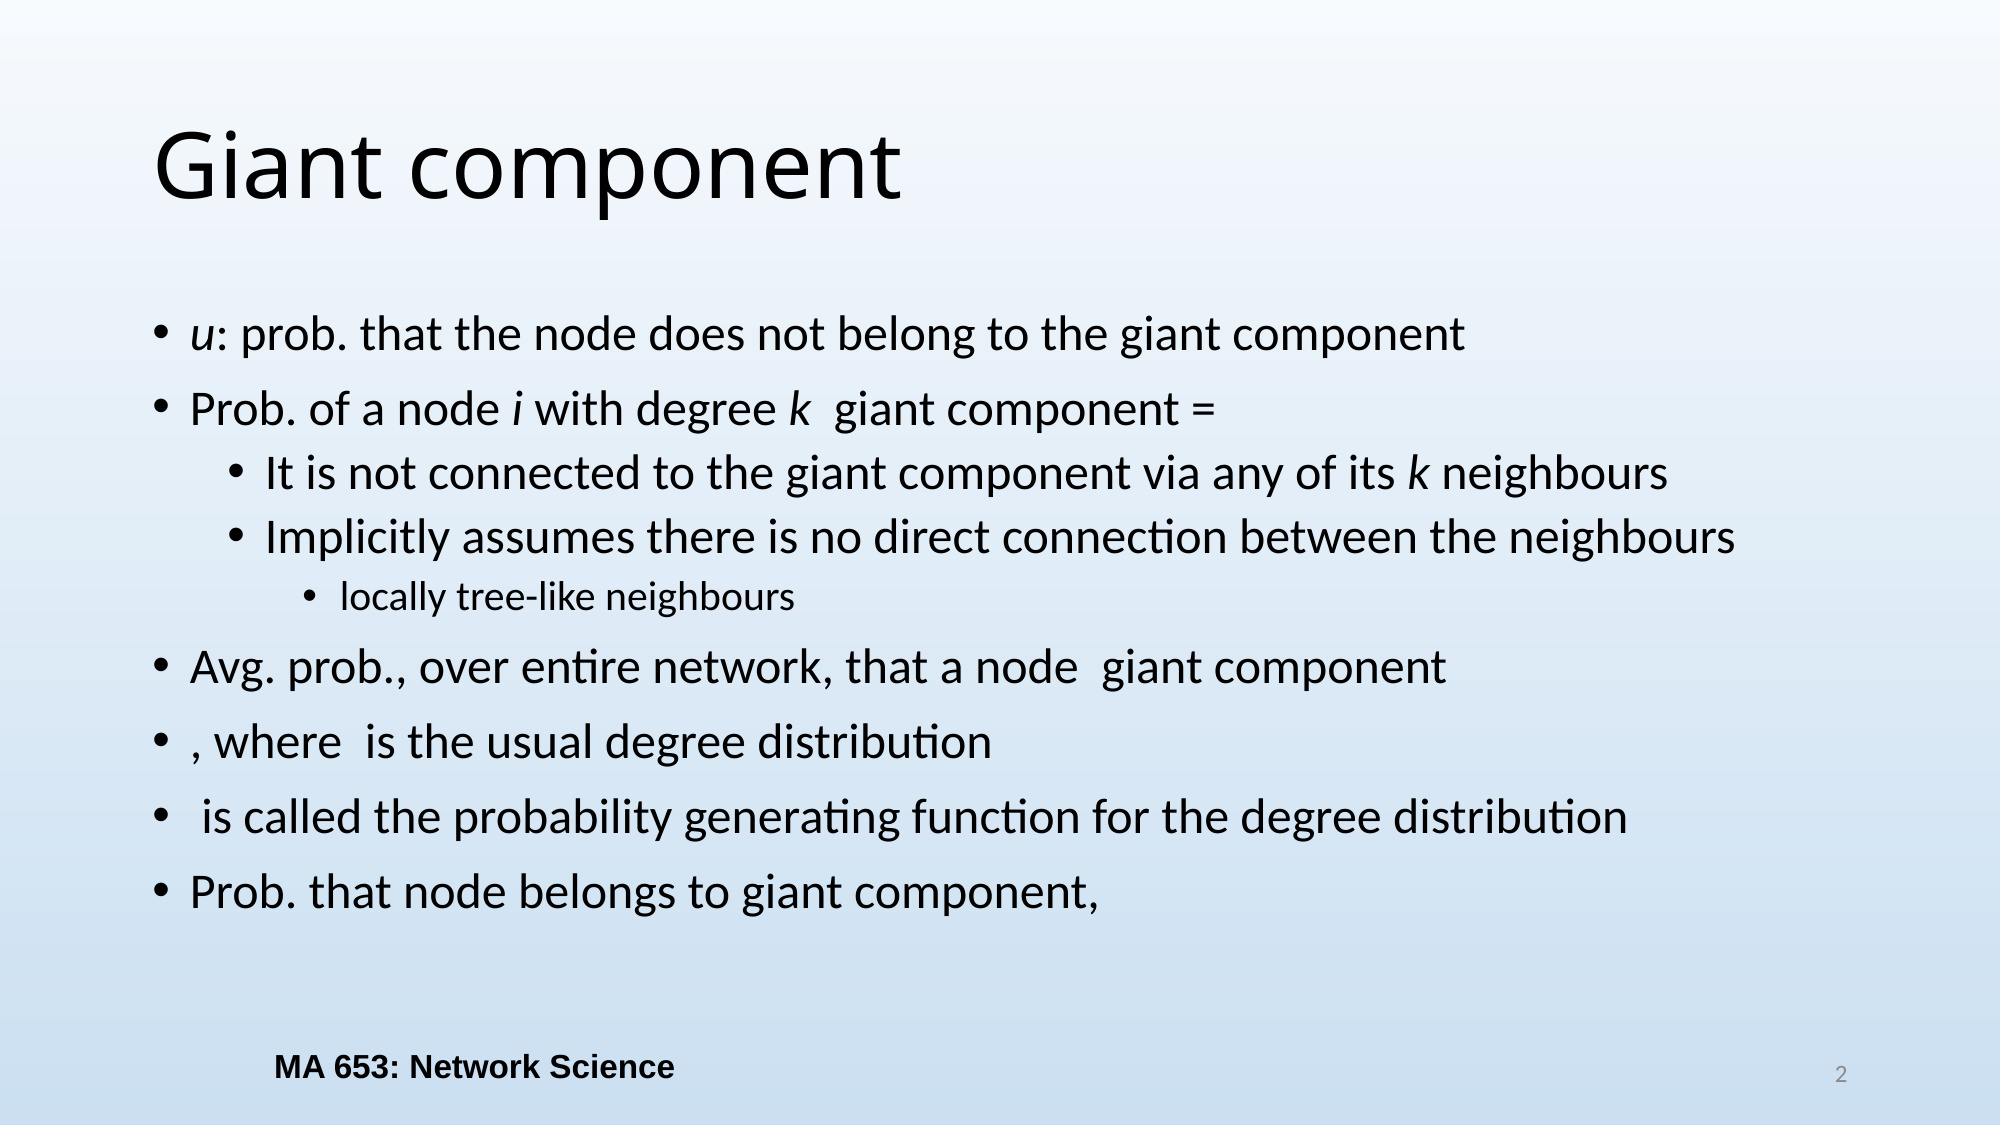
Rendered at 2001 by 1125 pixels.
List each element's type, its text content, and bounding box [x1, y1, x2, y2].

title Giant component [137, 59, 1863, 278]
slide_number 2 [1412, 1042, 1863, 1103]
footer MA 653: Network Science [137, 1035, 813, 1096]
